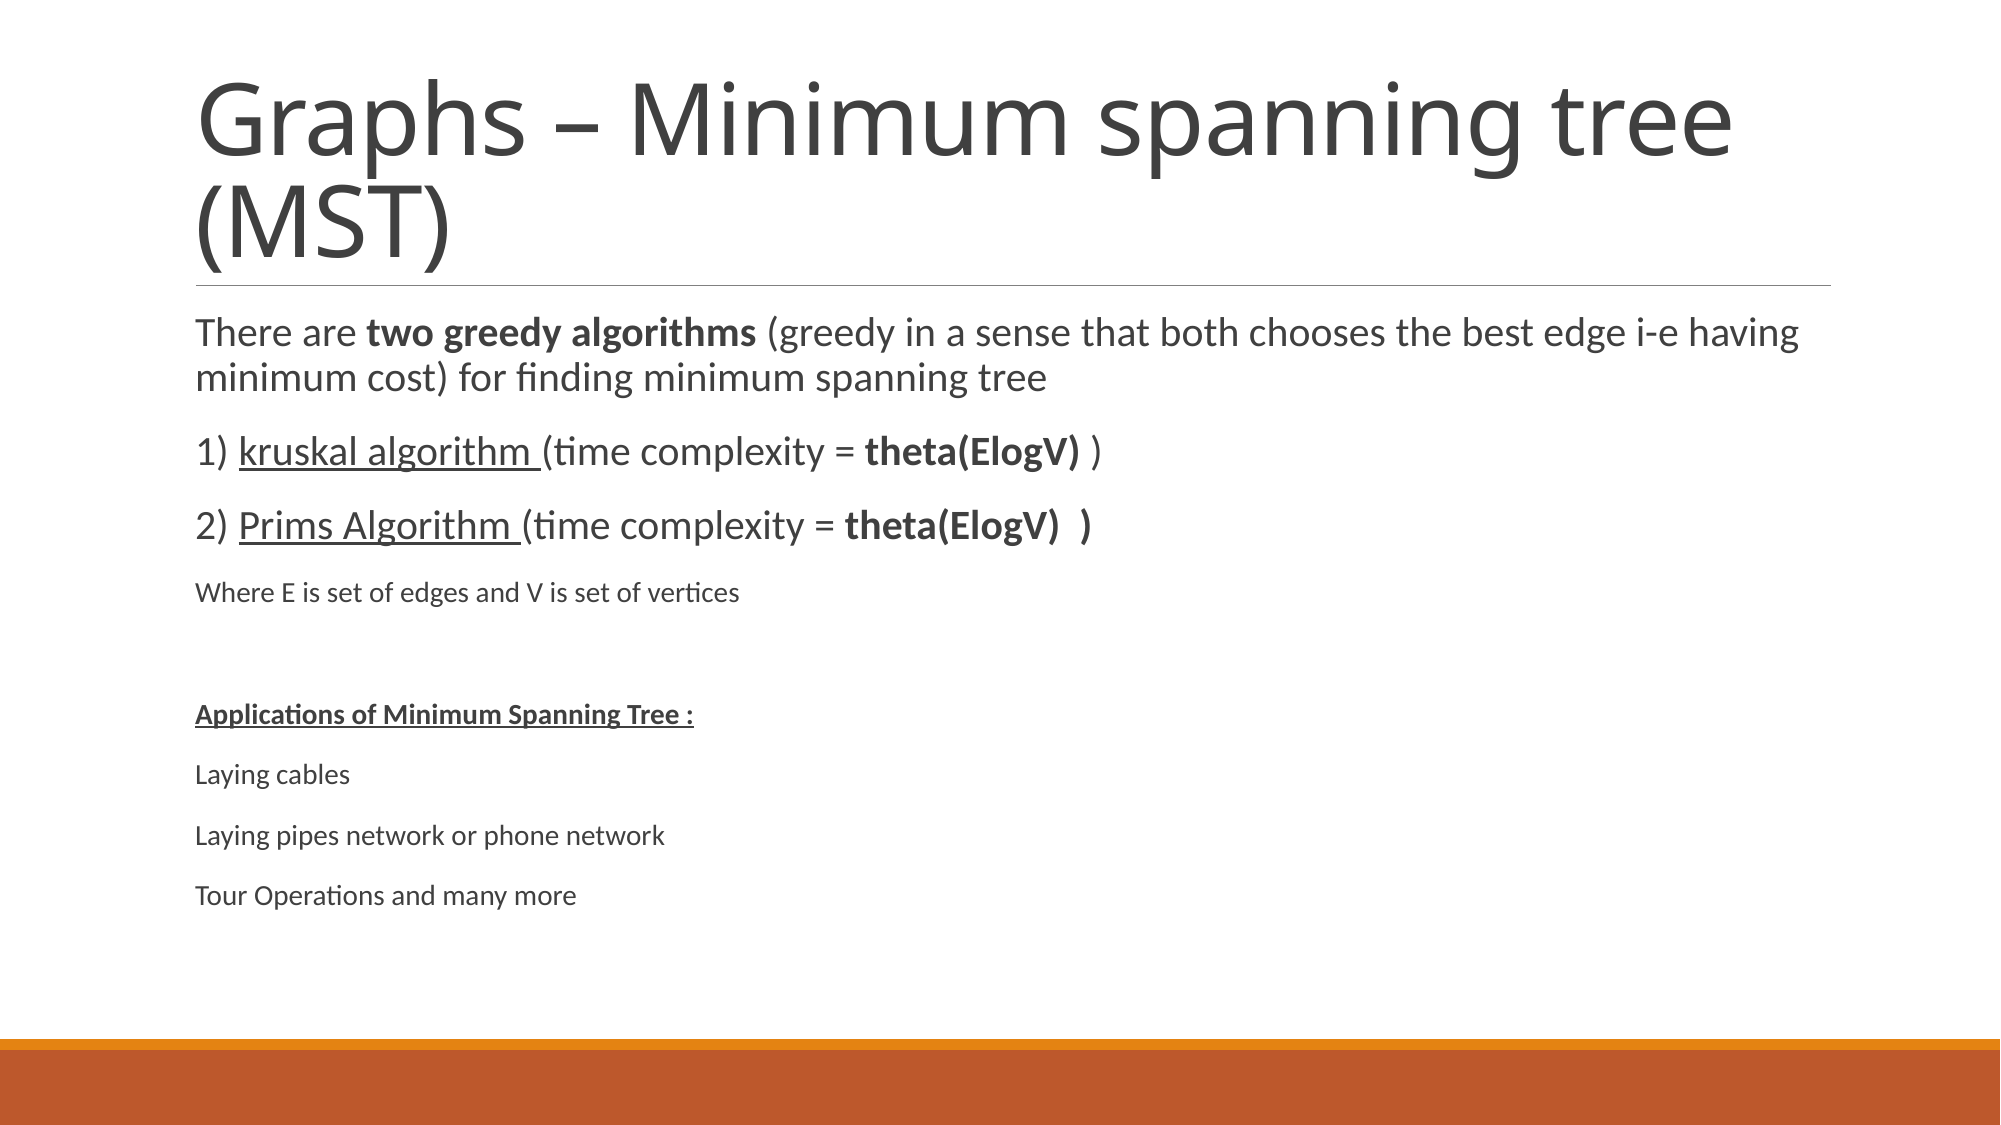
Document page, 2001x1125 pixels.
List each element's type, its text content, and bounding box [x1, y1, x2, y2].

title Graphs – Minimum spanning tree (MST) [180, 47, 1830, 285]
list There are two greedy algorithms (greedy in a sense that both chooses the best edge i-e having minimum cost) for finding minimum spanning tree 1) kruskal algorithm (time complexity = theta(ElogV) ) 2) Prims Algorithm (time complexity = theta(ElogV) ) Where E is set of edges and V is set of vertices Applications of Minimum Spanning Tree : Laying cables Laying pipes network or phone network Tour Operations and many more [180, 302, 1830, 963]
